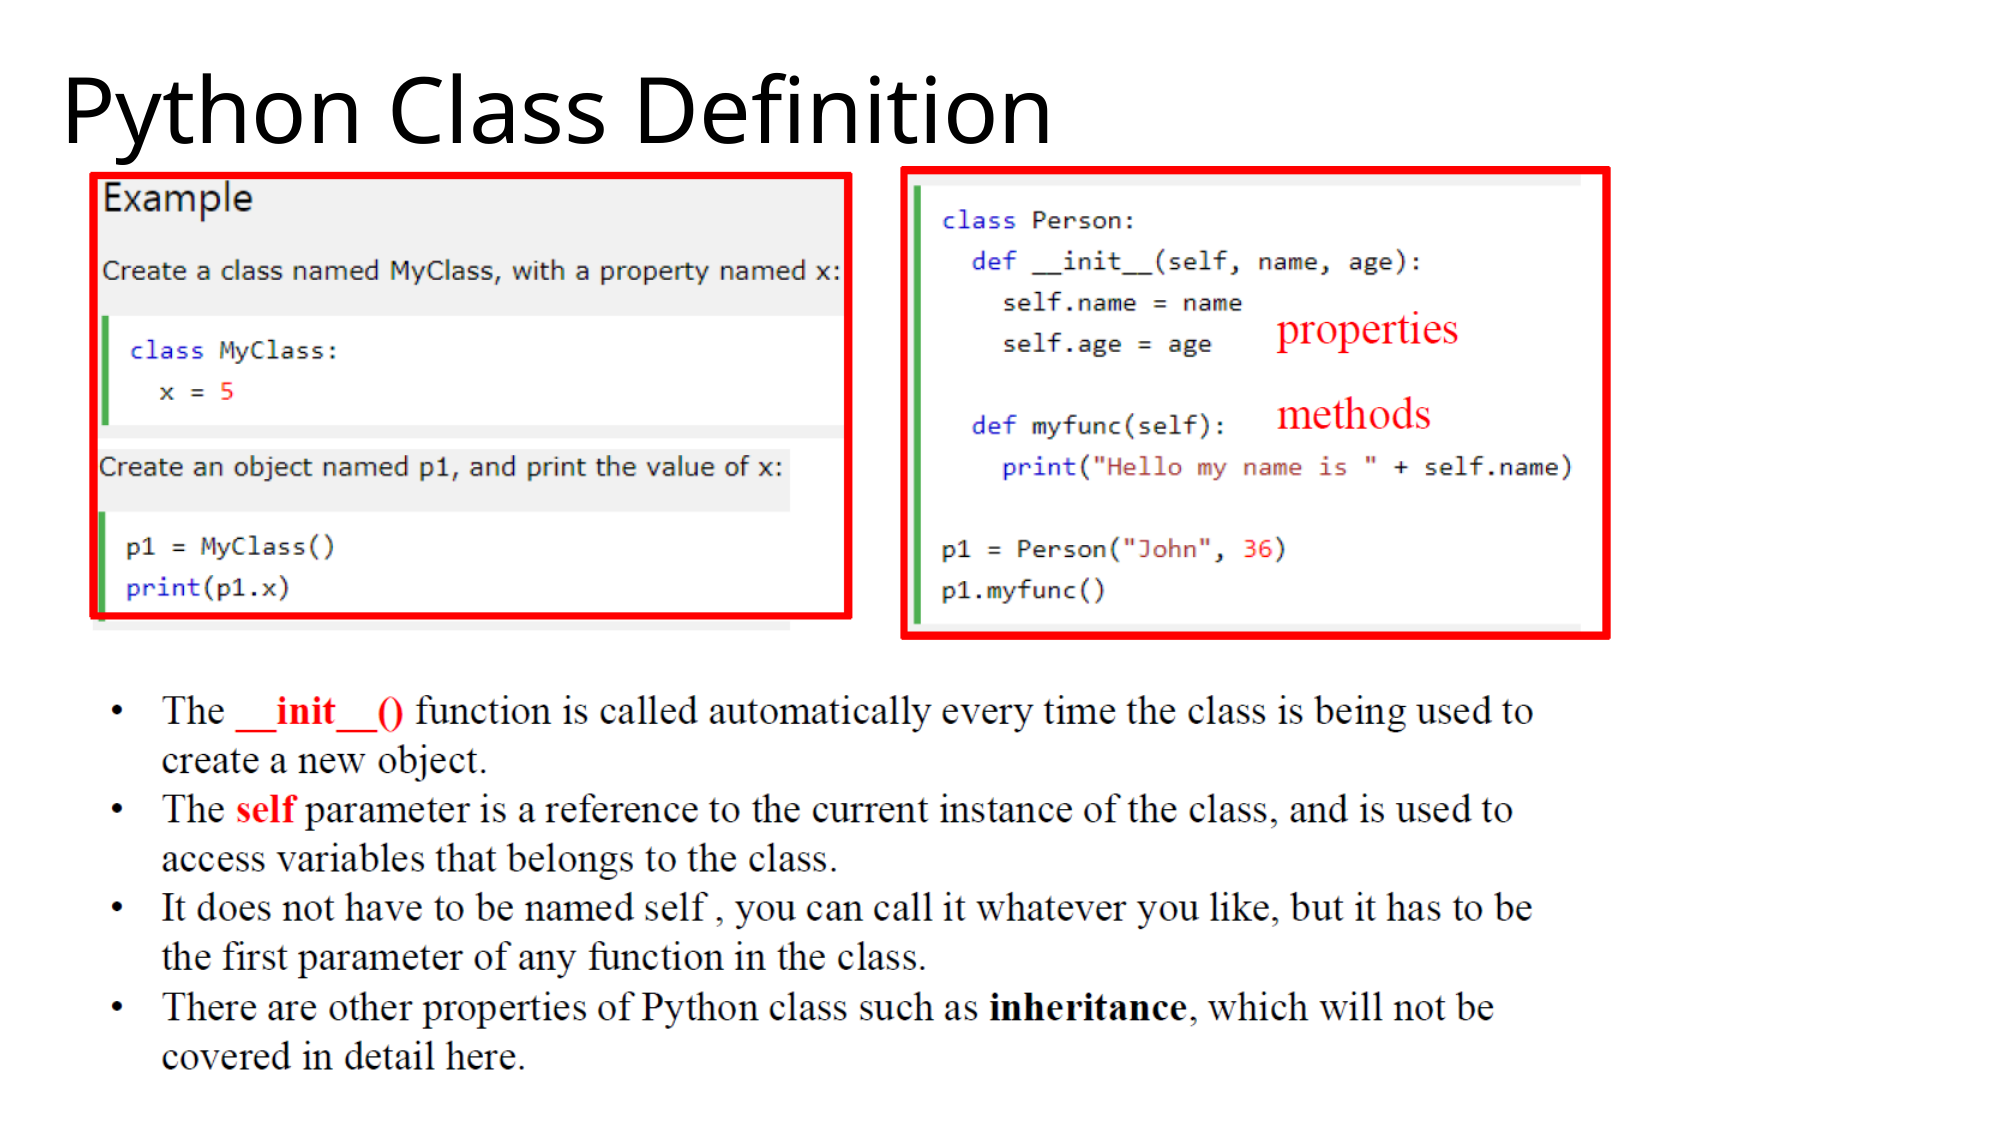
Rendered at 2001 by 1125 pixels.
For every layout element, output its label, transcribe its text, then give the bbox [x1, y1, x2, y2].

title Python Class Definition [45, 41, 1770, 186]
picture [69, 166, 1636, 1097]
